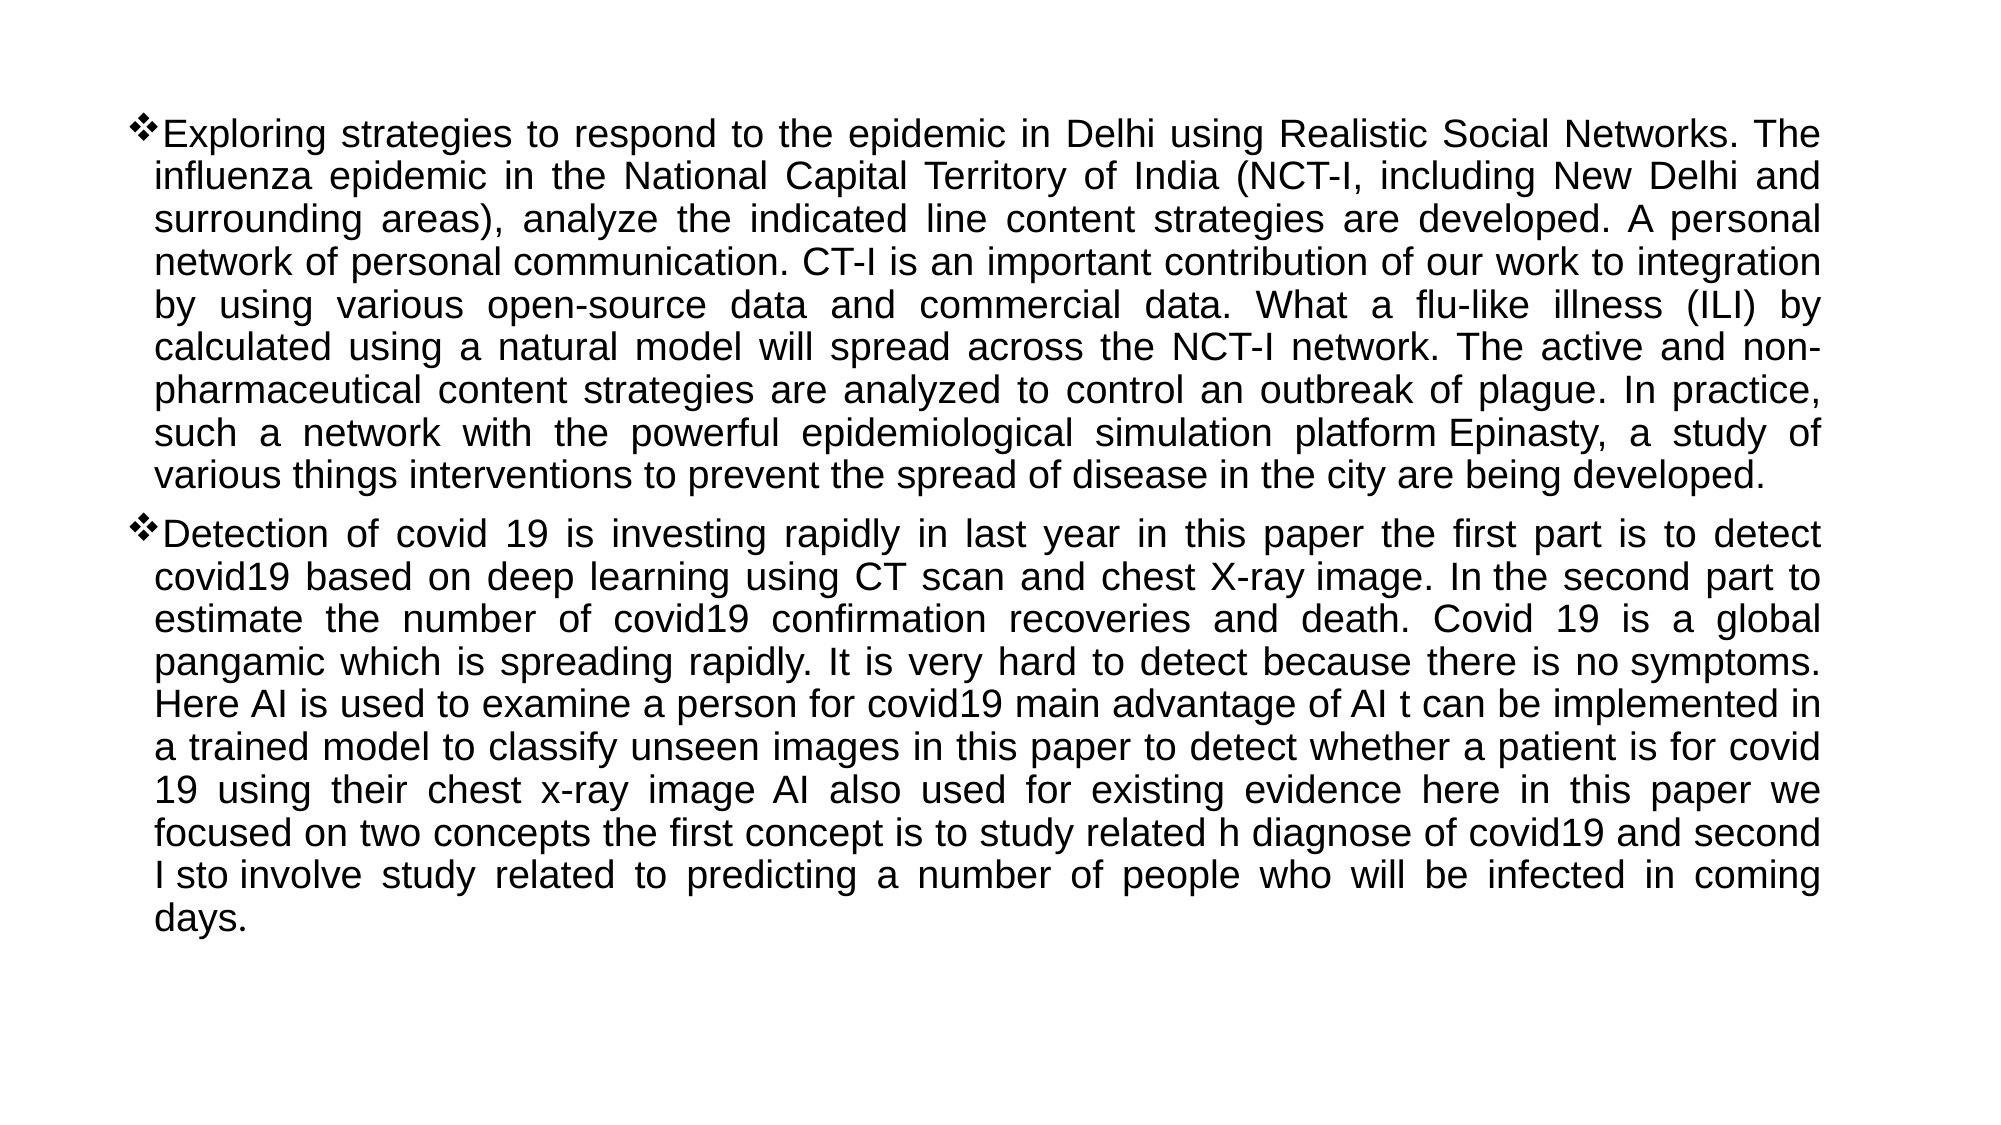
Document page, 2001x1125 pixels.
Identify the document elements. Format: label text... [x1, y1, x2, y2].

list Exploring strategies to respond to the epidemic in Delhi using Realistic Social Networks. The influenza epidemic in the National Capital Territory of India (NCT-I, including New Delhi and surrounding areas), analyze the indicated line content strategies are developed. A personal network of personal communication. CT-I is an important contribution of our work to integration by using various open-source data and commercial data. What a flu-like illness (ILI) by calculated using a natural model will spread across the NCT-I network. The active and non-pharmaceutical content strategies are analyzed to control an outbreak of plague. In practice, such a network with the powerful epidemiological simulation platform Epinasty, a study of various things interventions to prevent the spread of disease in the city are being developed. Detection of covid 19 is investing rapidly in last year in this paper the first part is to detect covid19 based on deep learning using CT scan and chest X-ray image. In the second part to estimate the number of covid19 confirmation recoveries and death. Covid 19 is a global pangamic which is spreading rapidly. It is very hard to detect because there is no symptoms. Here AI is used to examine a person for covid19 main advantage of AI t can be implemented in a trained model to classify unseen images in this paper to detect whether a patient is for covid 19 using their chest x-ray image AI also used for existing evidence here in this paper we focused on two concepts the first concept is to study related h diagnose of covid19 and second I sto involve study related to predicting a number of people who will be infected in coming days. [111, 105, 1839, 992]
